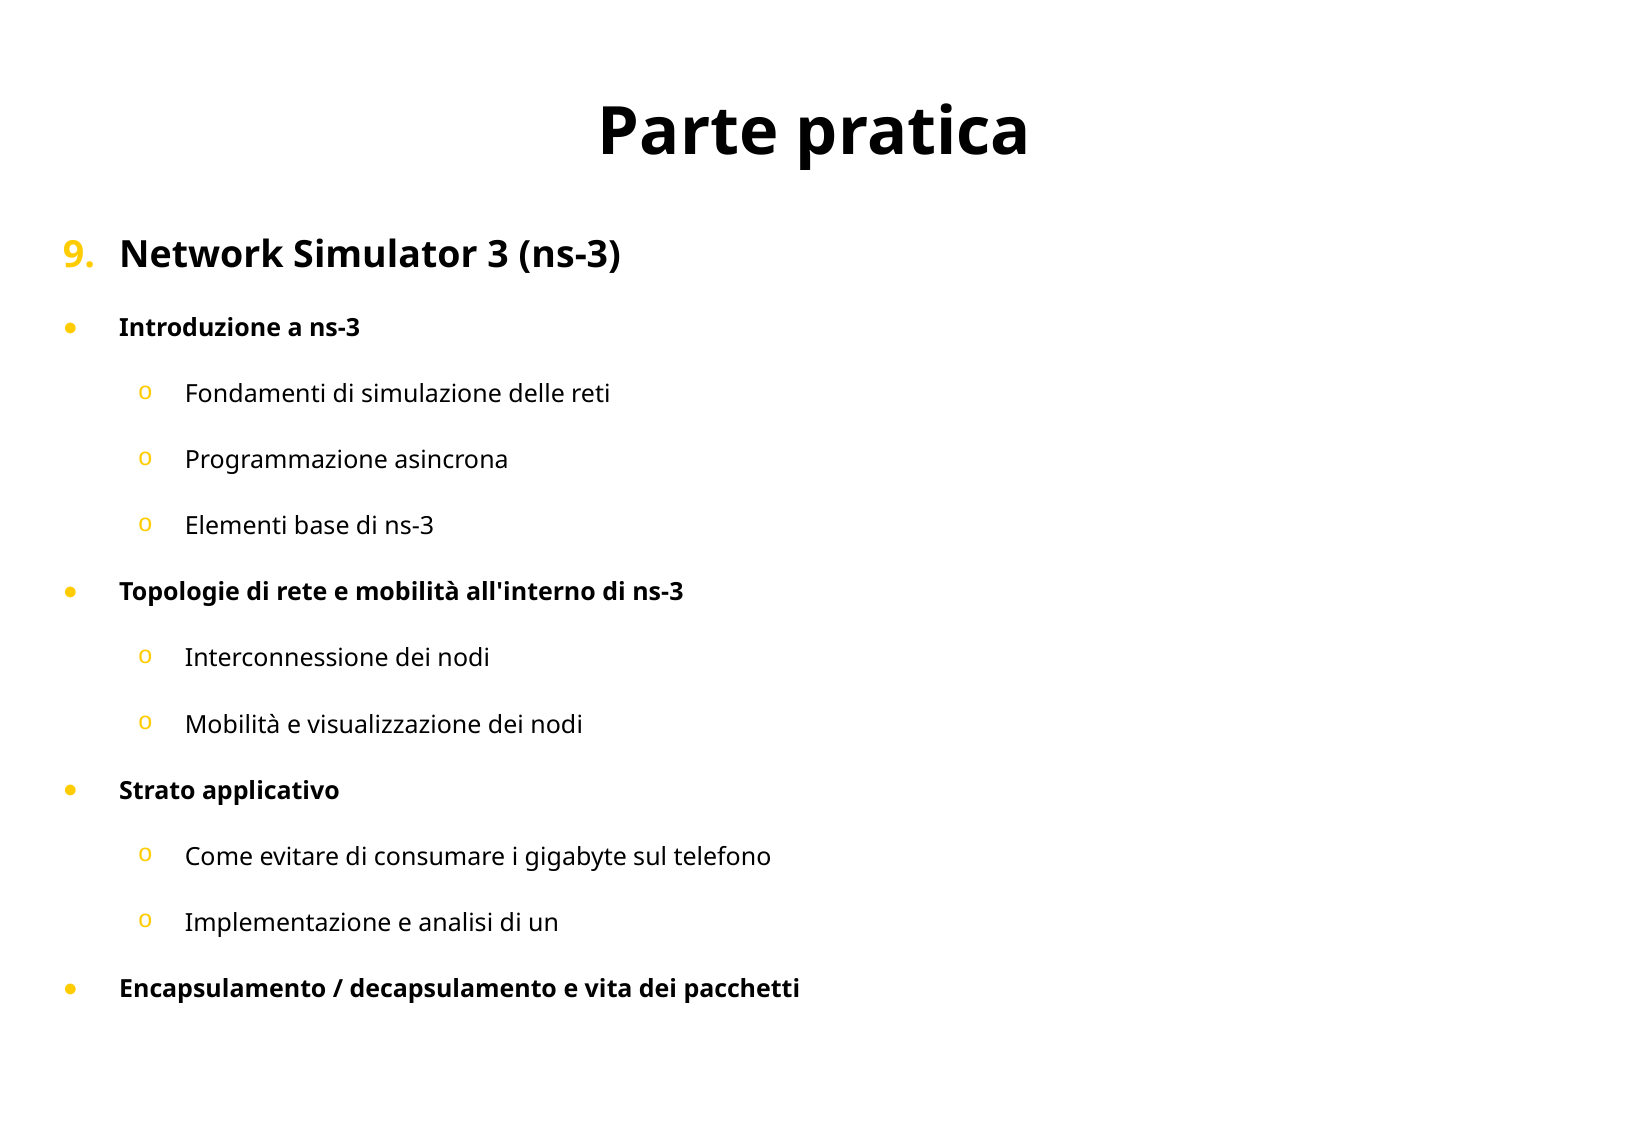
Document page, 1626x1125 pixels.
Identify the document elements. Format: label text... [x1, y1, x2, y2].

list Network Simulator 3 (ns-3) Introduzione a ns-3 Fondamenti di simulazione delle reti Programmazione asincrona Elementi base di ns-3 Topologie di rete e mobilità all'interno di ns-3 Interconnessione dei nodi Mobilità e visualizzazione dei nodi Strato applicativo Come evitare di consumare i gigabyte sul telefono Implementazione e analisi di un Encapsulamento / decapsulamento e vita dei pacchetti [47, 222, 1558, 986]
title Parte pratica [72, 62, 1558, 175]
